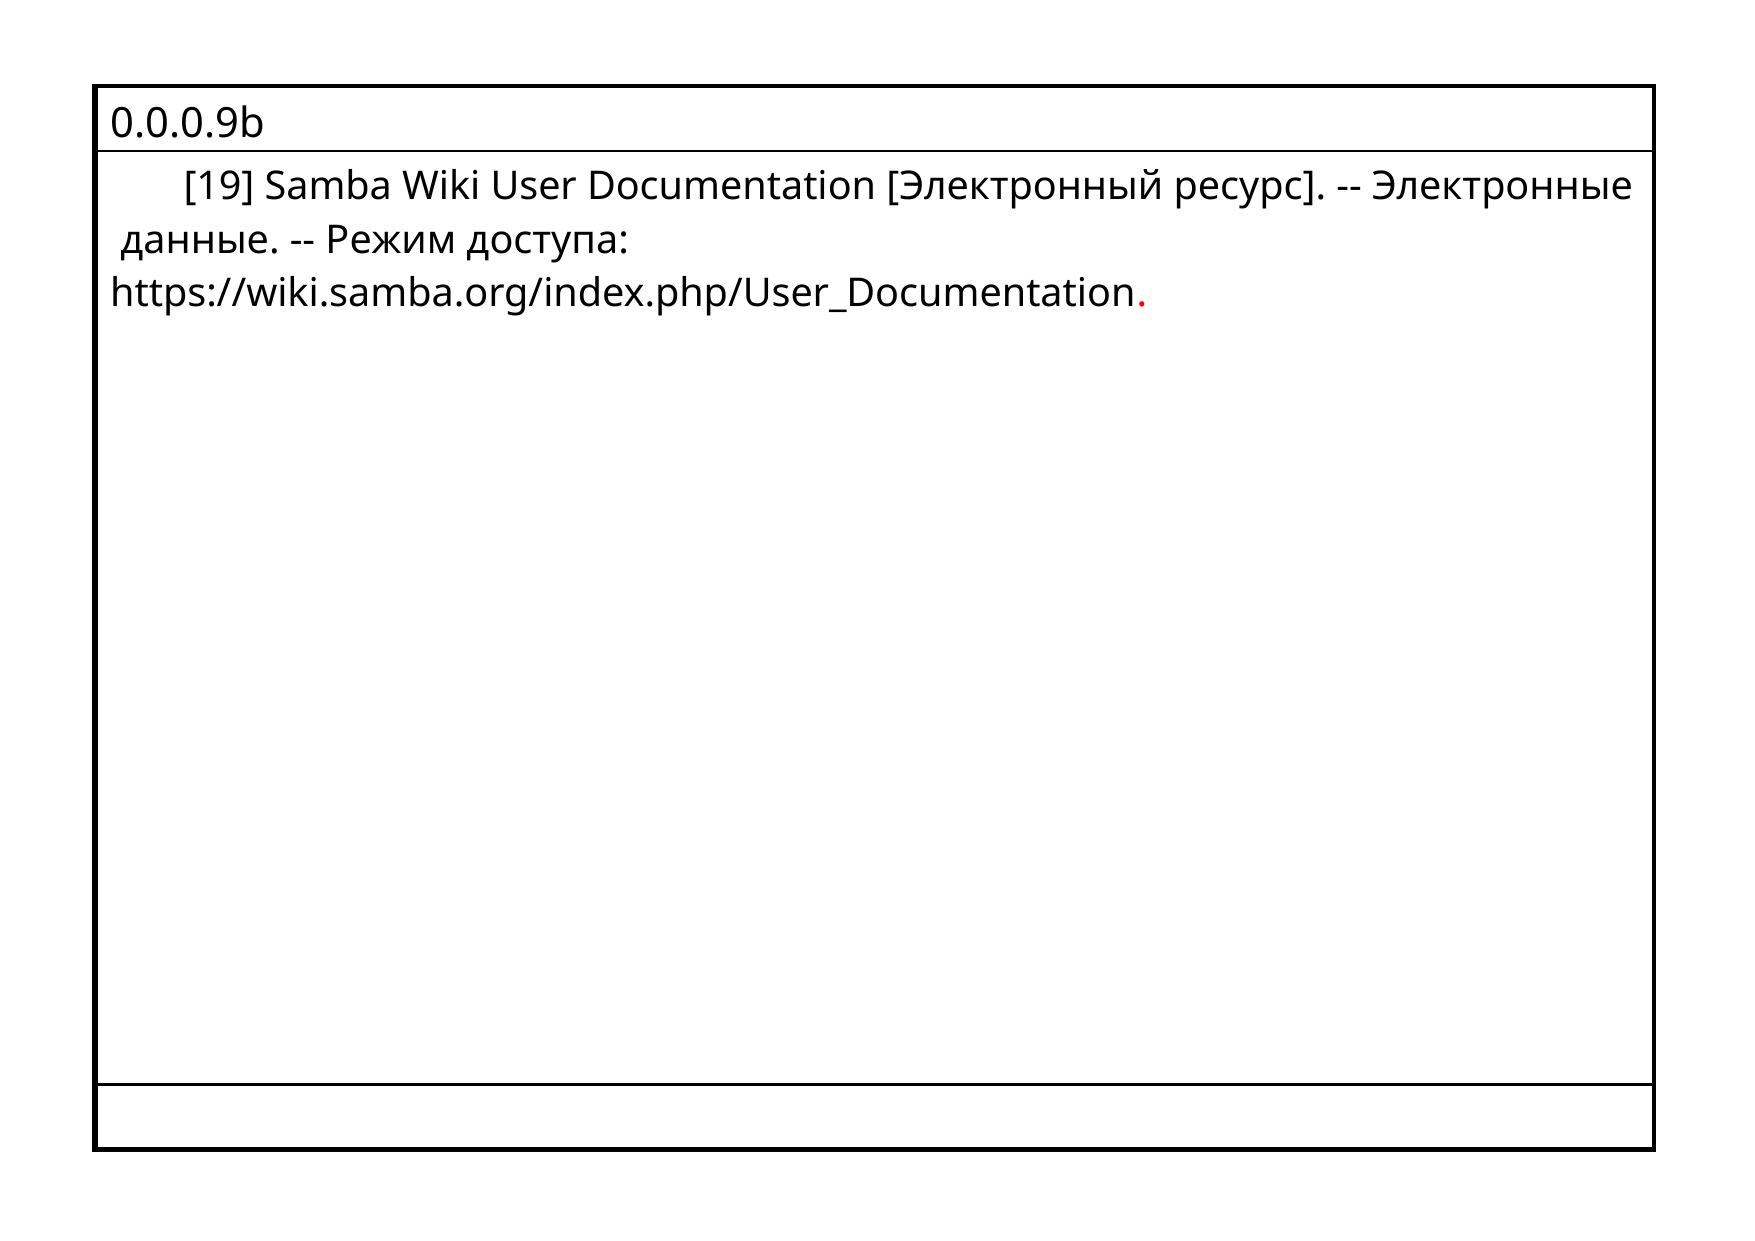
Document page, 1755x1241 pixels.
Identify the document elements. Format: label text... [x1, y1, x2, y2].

table_cell [98, 1086, 1652, 1147]
table_cell [19] Samba Wiki User Documentation [Электронный ресурс]. -- Электронные данные. -- Режим доступа: https://wiki.samba.org/index.php/User_Documentation. [98, 152, 1652, 1083]
table_header 0.0.0.9b [98, 88, 1652, 150]
